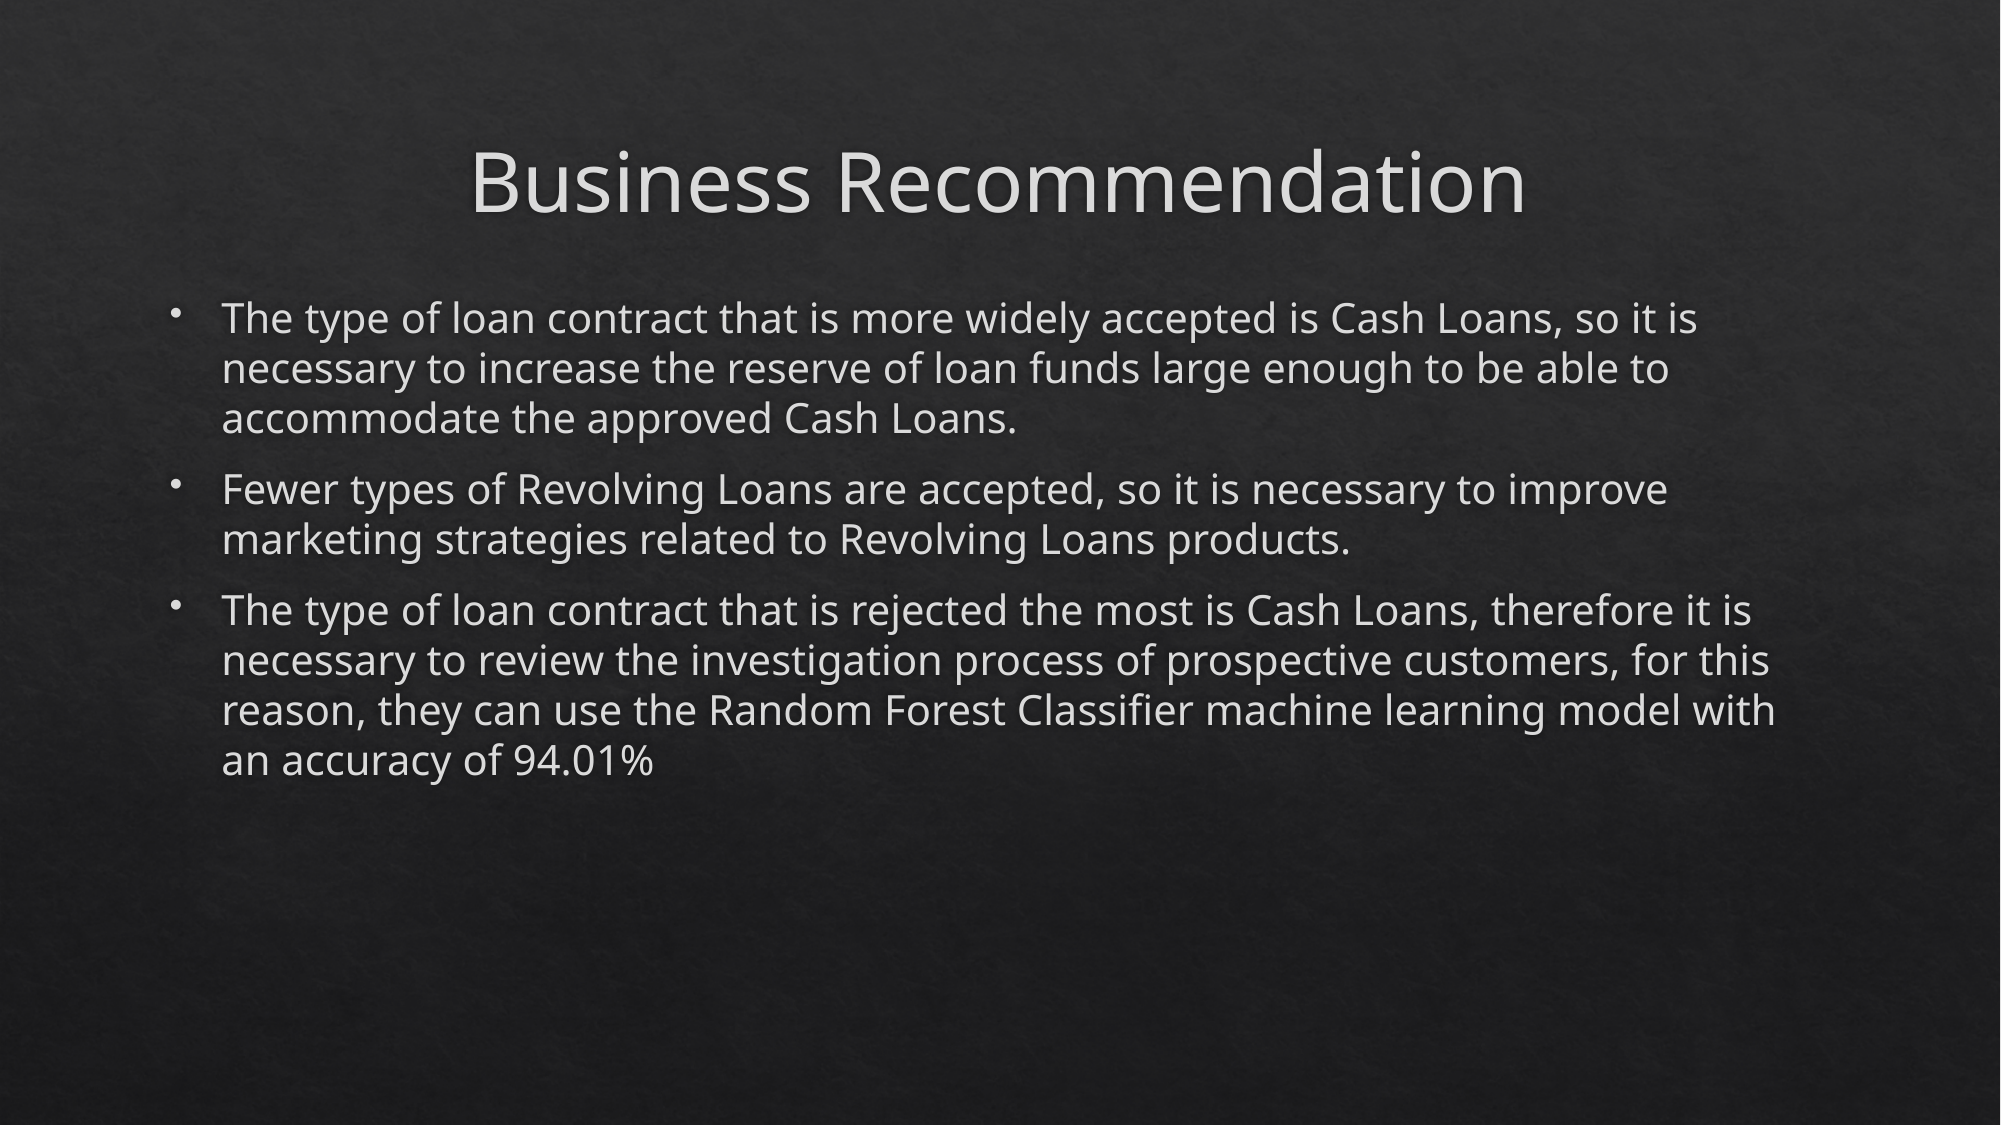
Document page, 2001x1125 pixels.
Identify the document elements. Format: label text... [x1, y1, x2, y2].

title Business Recommendation [149, 99, 1849, 260]
list The type of loan contract that is more widely accepted is Cash Loans, so it is necessary to increase the reserve of loan funds large enough to be able to accommodate the approved Cash Loans. Fewer types of Revolving Loans are accepted, so it is necessary to improve marketing strategies related to Revolving Loans products. The type of loan contract that is rejected the most is Cash Loans, therefore it is necessary to review the investigation process of prospective customers, for this reason, they can use the Random Forest Classifier machine learning model with an accuracy of 94.01% [149, 284, 1849, 950]
